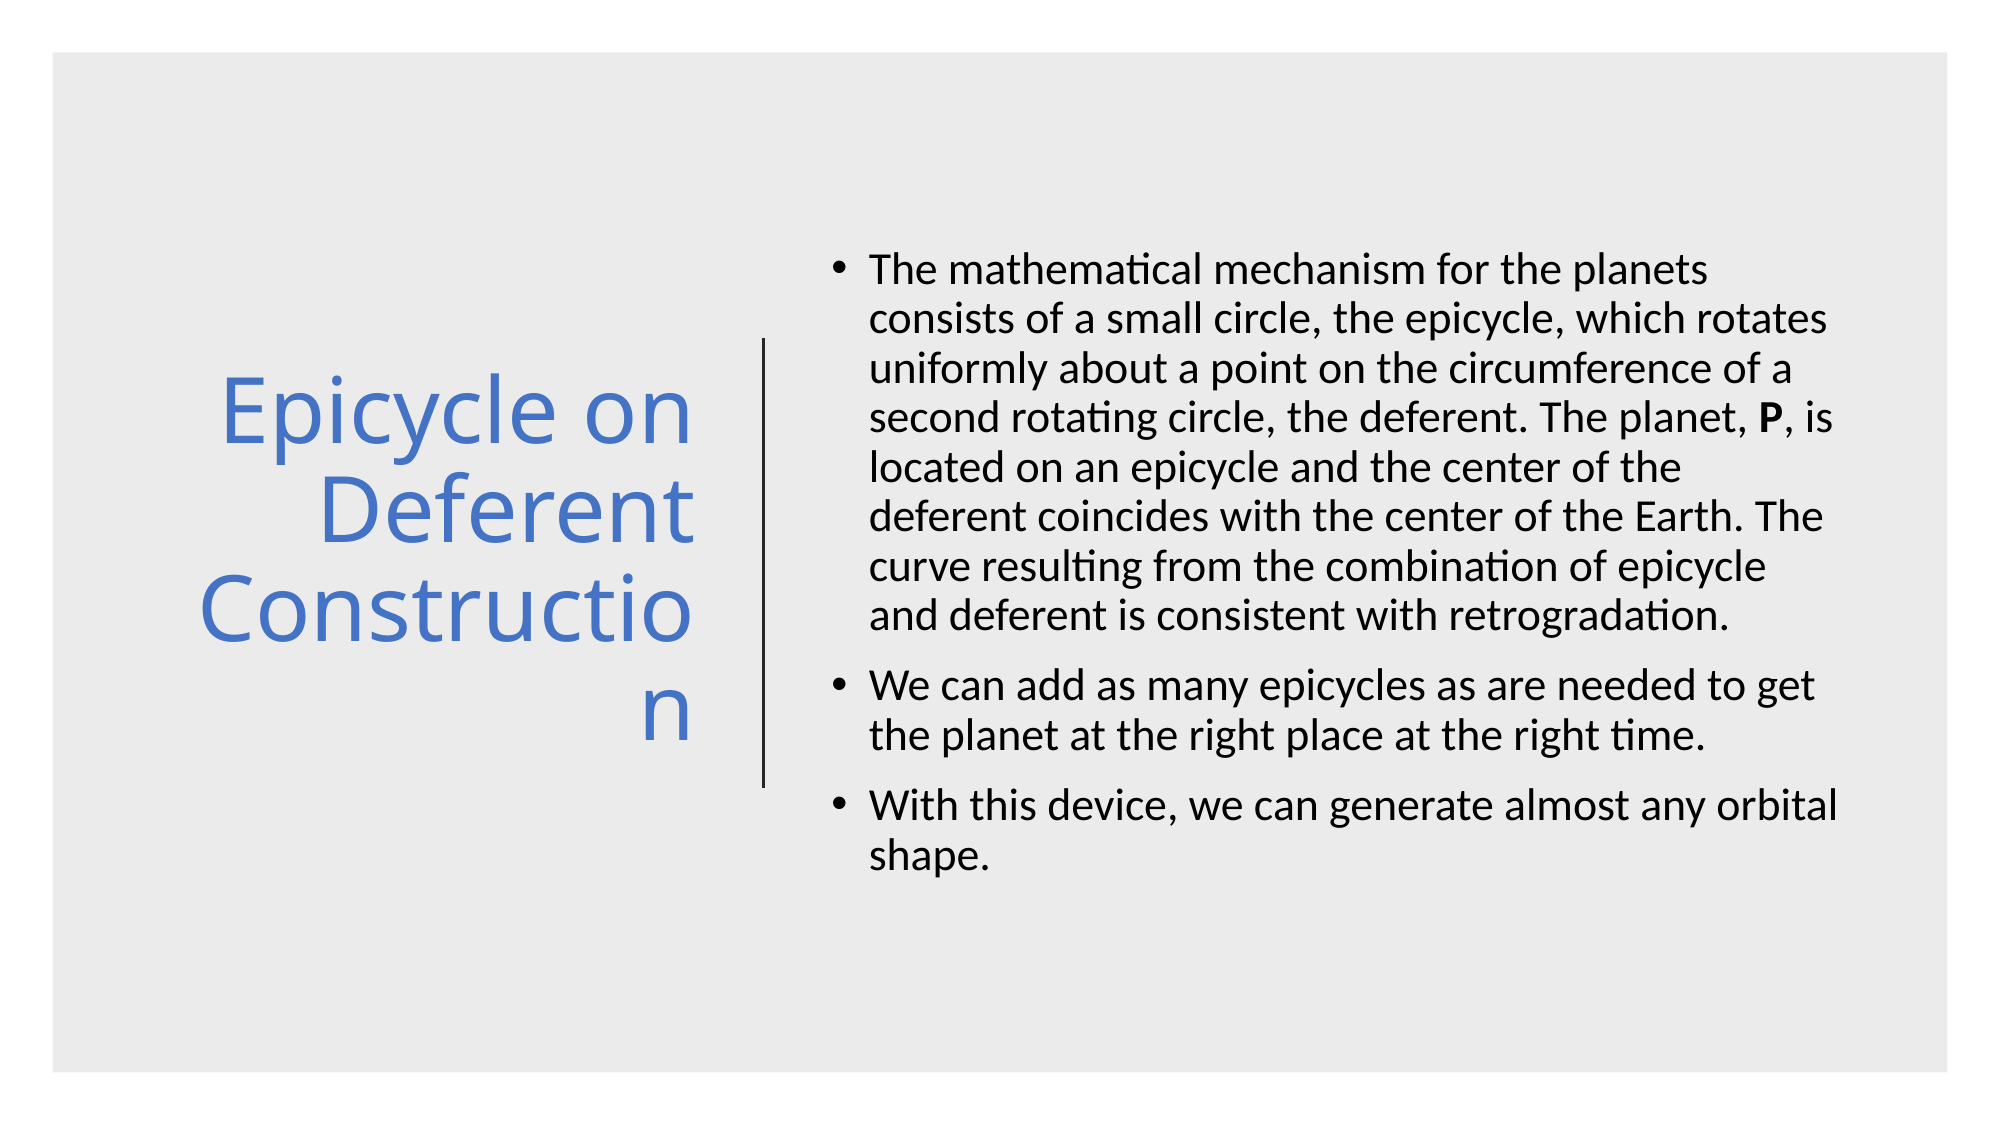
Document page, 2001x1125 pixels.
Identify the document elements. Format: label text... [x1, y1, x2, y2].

title Epicycle on Deferent Construction [137, 158, 711, 967]
list The mathematical mechanism for the planets consists of a small circle, the epicycle, which rotates uniformly about a point on the circumference of a second rotating circle, the deferent. The planet, P, is located on an epicycle and the center of the deferent coincides with the center of the Earth. The curve resulting from the combination of epicycle and deferent is consistent with retrogradation. We can add as many epicycles as are needed to get the planet at the right place at the right time. With this device, we can generate almost any orbital shape. [816, 158, 1863, 967]
text_box [52, 51, 1948, 1073]
